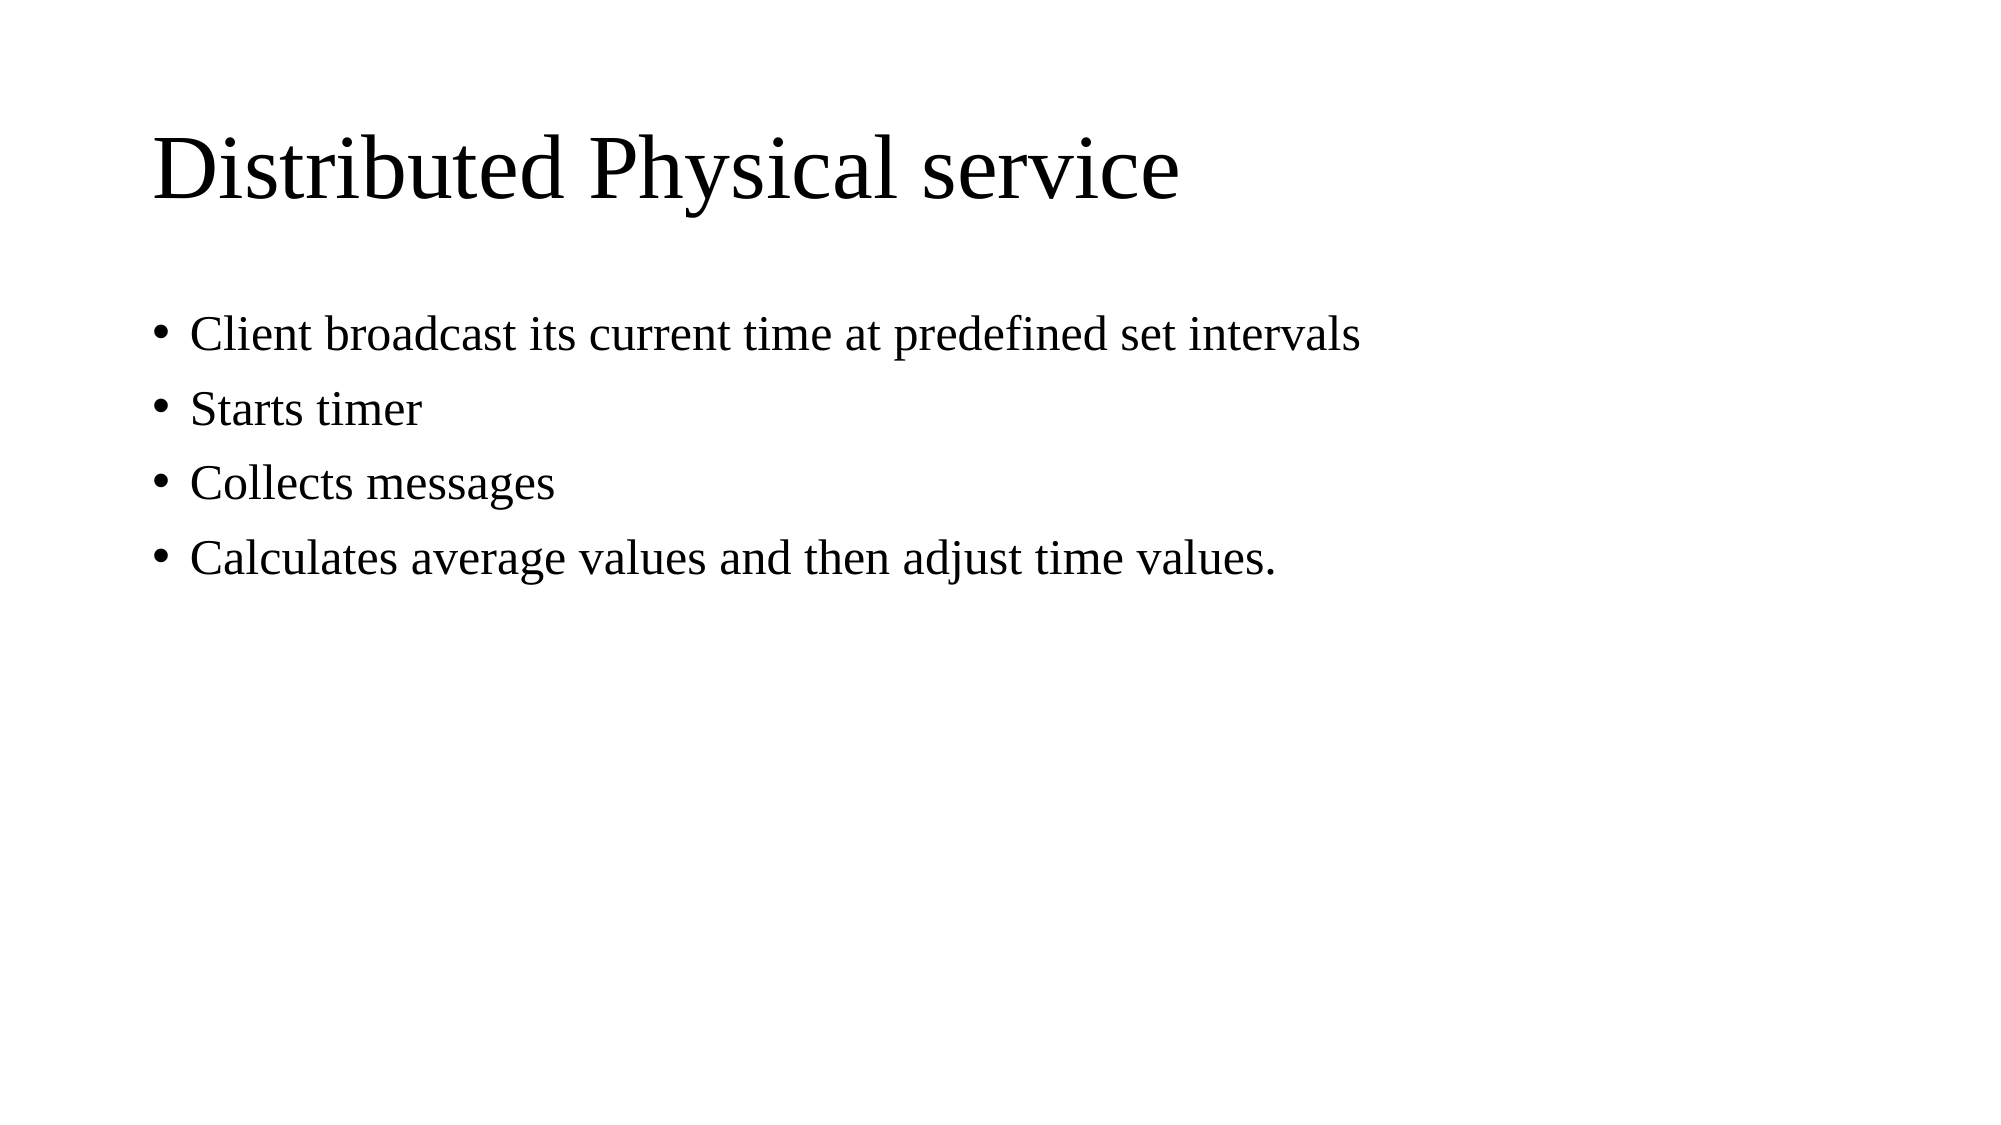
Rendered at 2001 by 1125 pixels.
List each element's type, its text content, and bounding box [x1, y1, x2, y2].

title Distributed Physical service [137, 59, 1863, 278]
list Client broadcast its current time at predefined set intervals Starts timer Collects messages Calculates average values and then adjust time values. [137, 299, 1863, 1014]
